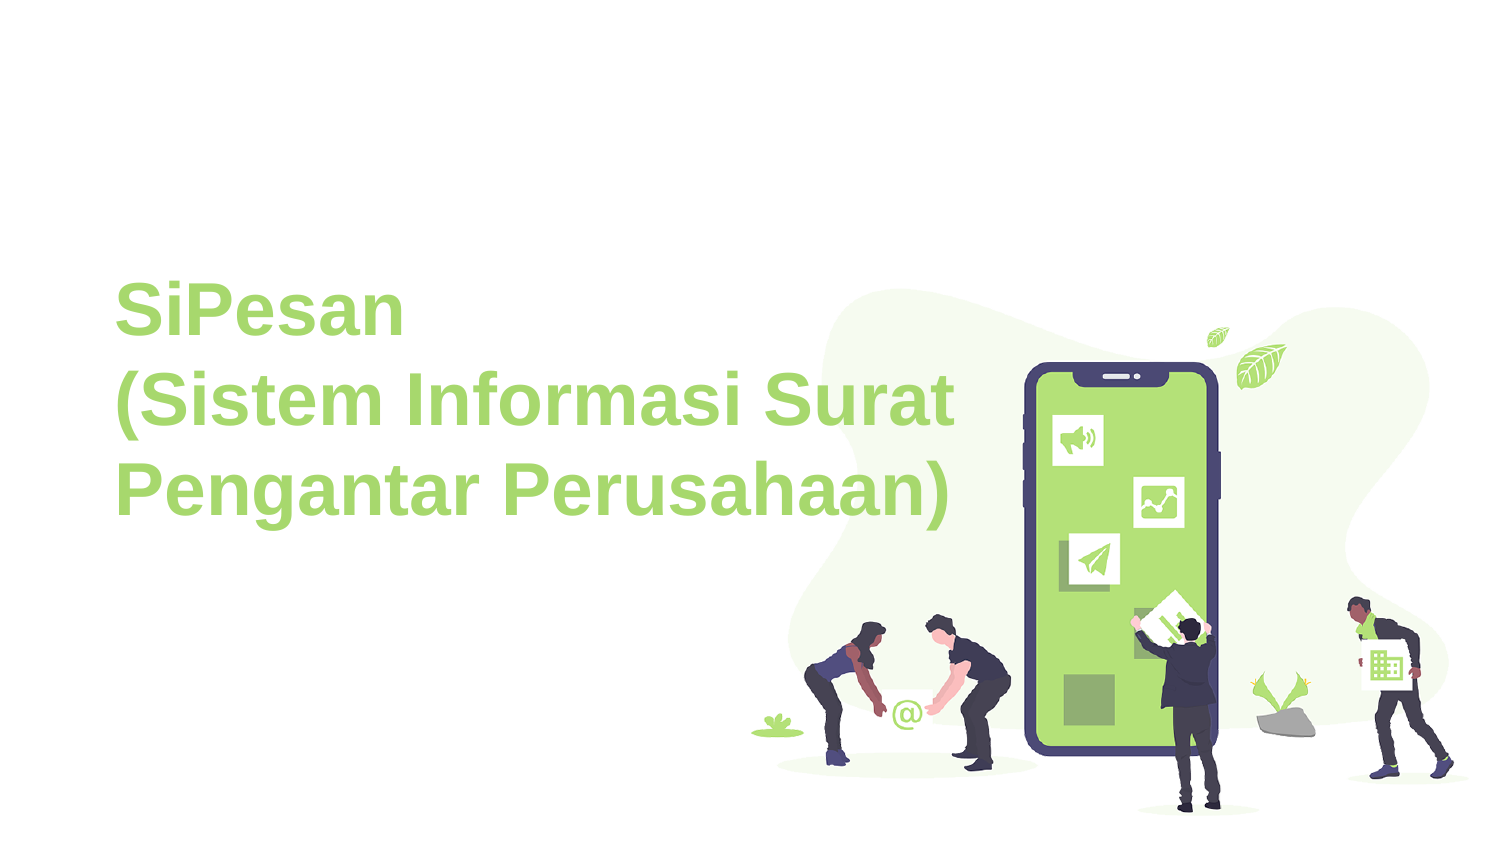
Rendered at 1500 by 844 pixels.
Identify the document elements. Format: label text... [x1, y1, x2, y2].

title SiPesan (Sistem Informasi Surat Pengantar Perusahaan) [114, 259, 999, 584]
picture [751, 288, 1469, 816]
